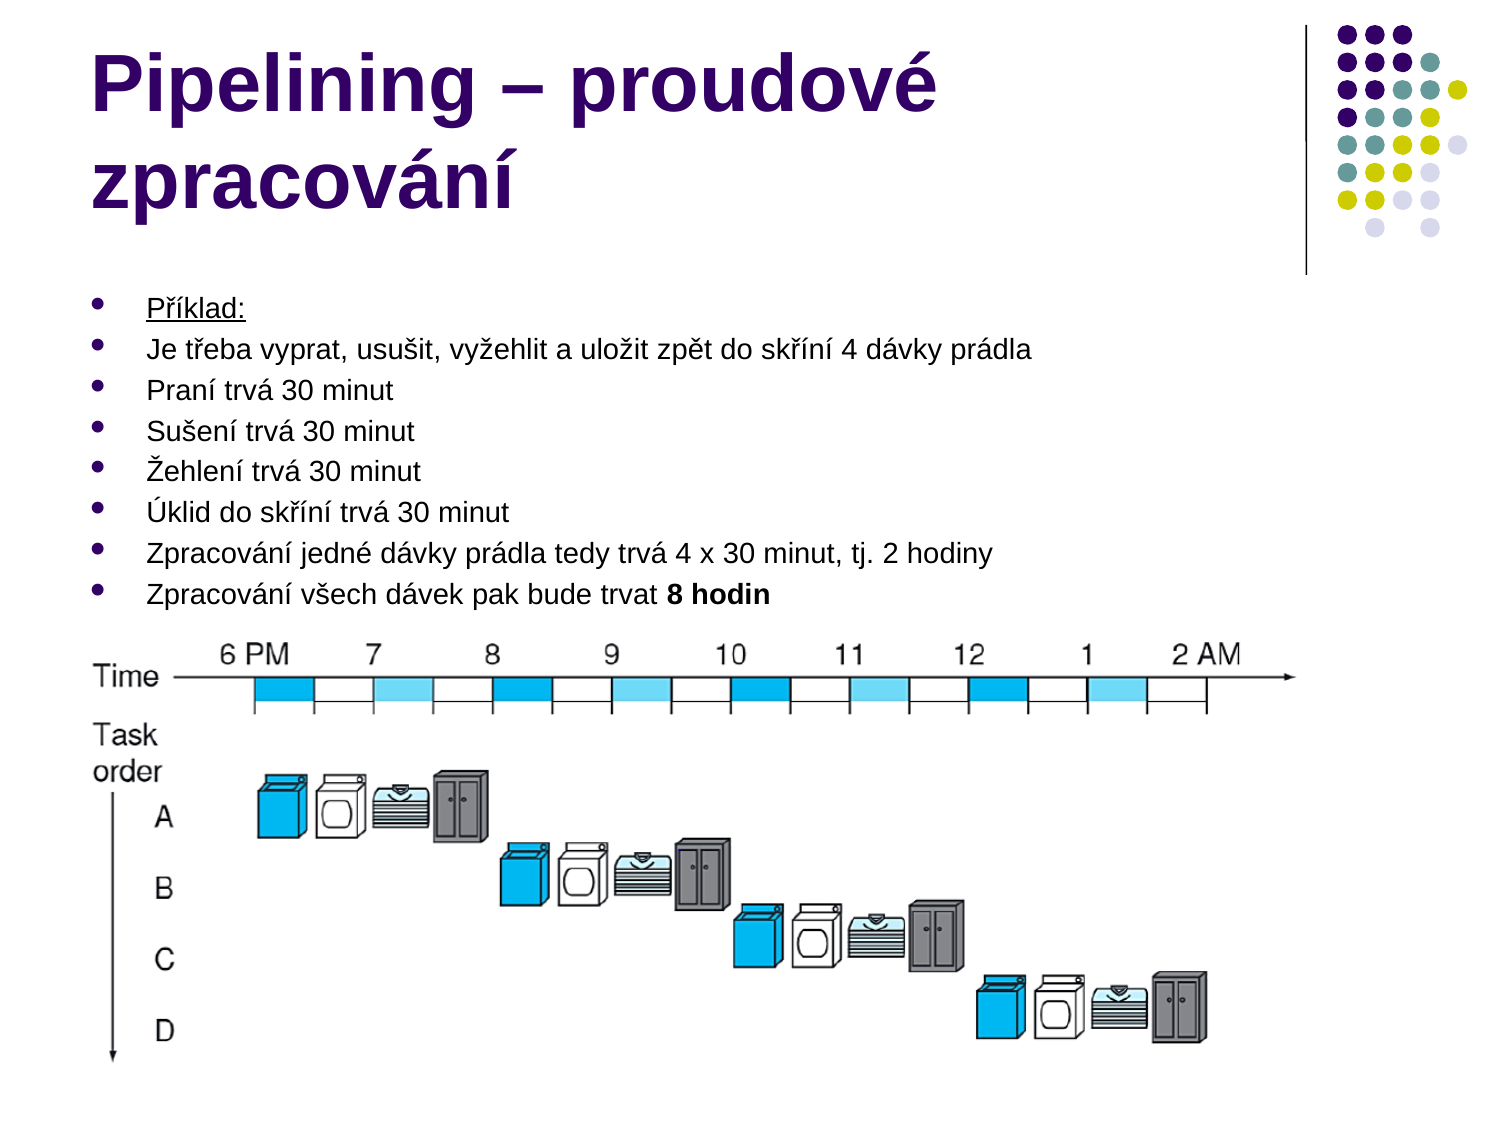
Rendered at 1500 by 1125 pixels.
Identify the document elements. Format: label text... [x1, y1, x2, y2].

title Pipelining – proudové zpracování [75, 20, 1313, 233]
list Příklad: Je třeba vyprat, usušit, vyžehlit a uložit zpět do skříní 4 dávky prádla Praní trvá 30 minut Sušení trvá 30 minut Žehlení trvá 30 minut Úklid do skříní trvá 30 minut Zpracování jedné dávky prádla tedy trvá 4 x 30 minut, tj. 2 hodiny Zpracování všech dávek pak bude trvat 8 hodin [75, 282, 1425, 1006]
picture [74, 621, 1329, 1079]
